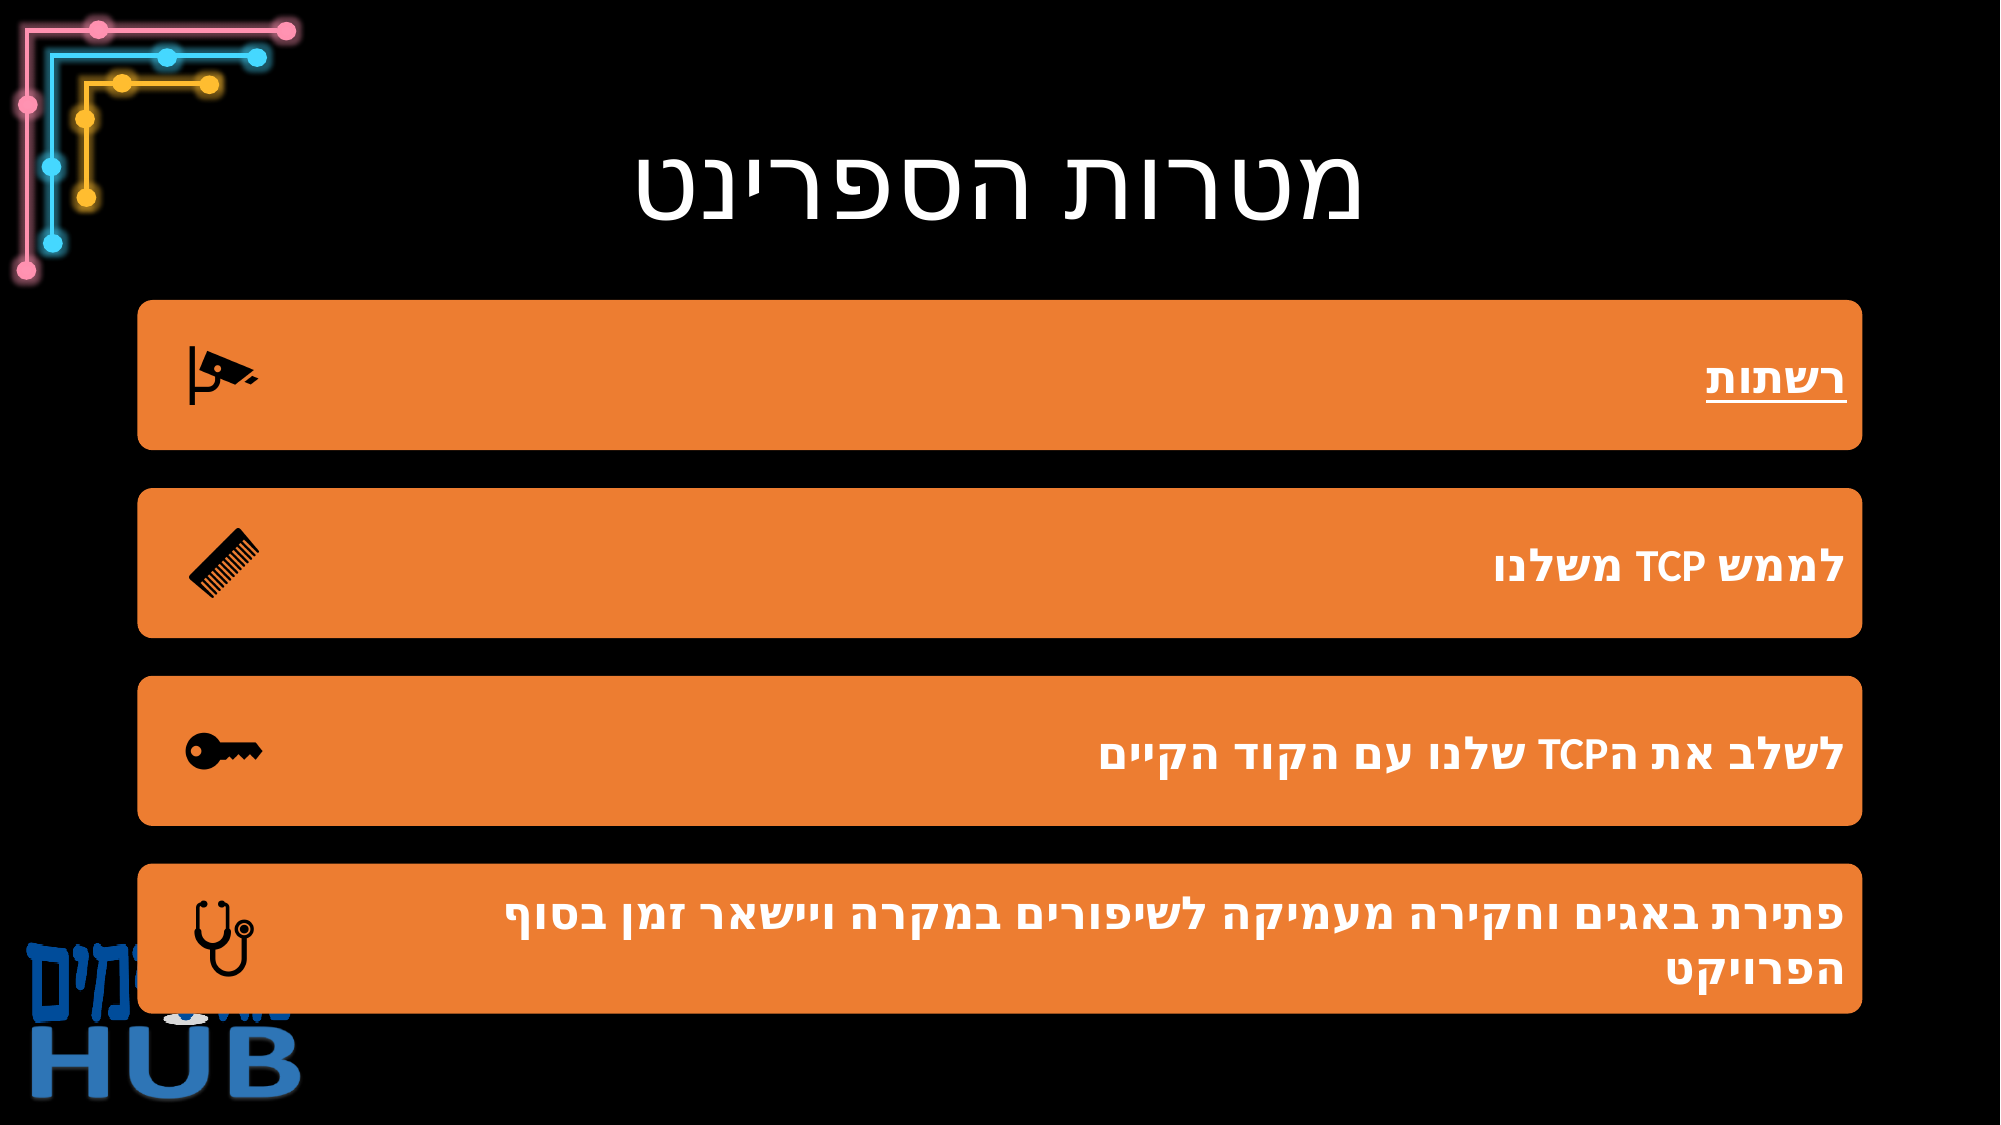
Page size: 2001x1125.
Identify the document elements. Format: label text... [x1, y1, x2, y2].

picture [16, 934, 315, 1107]
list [137, 299, 1863, 1014]
title מטרות הספרינט [137, 91, 1863, 278]
